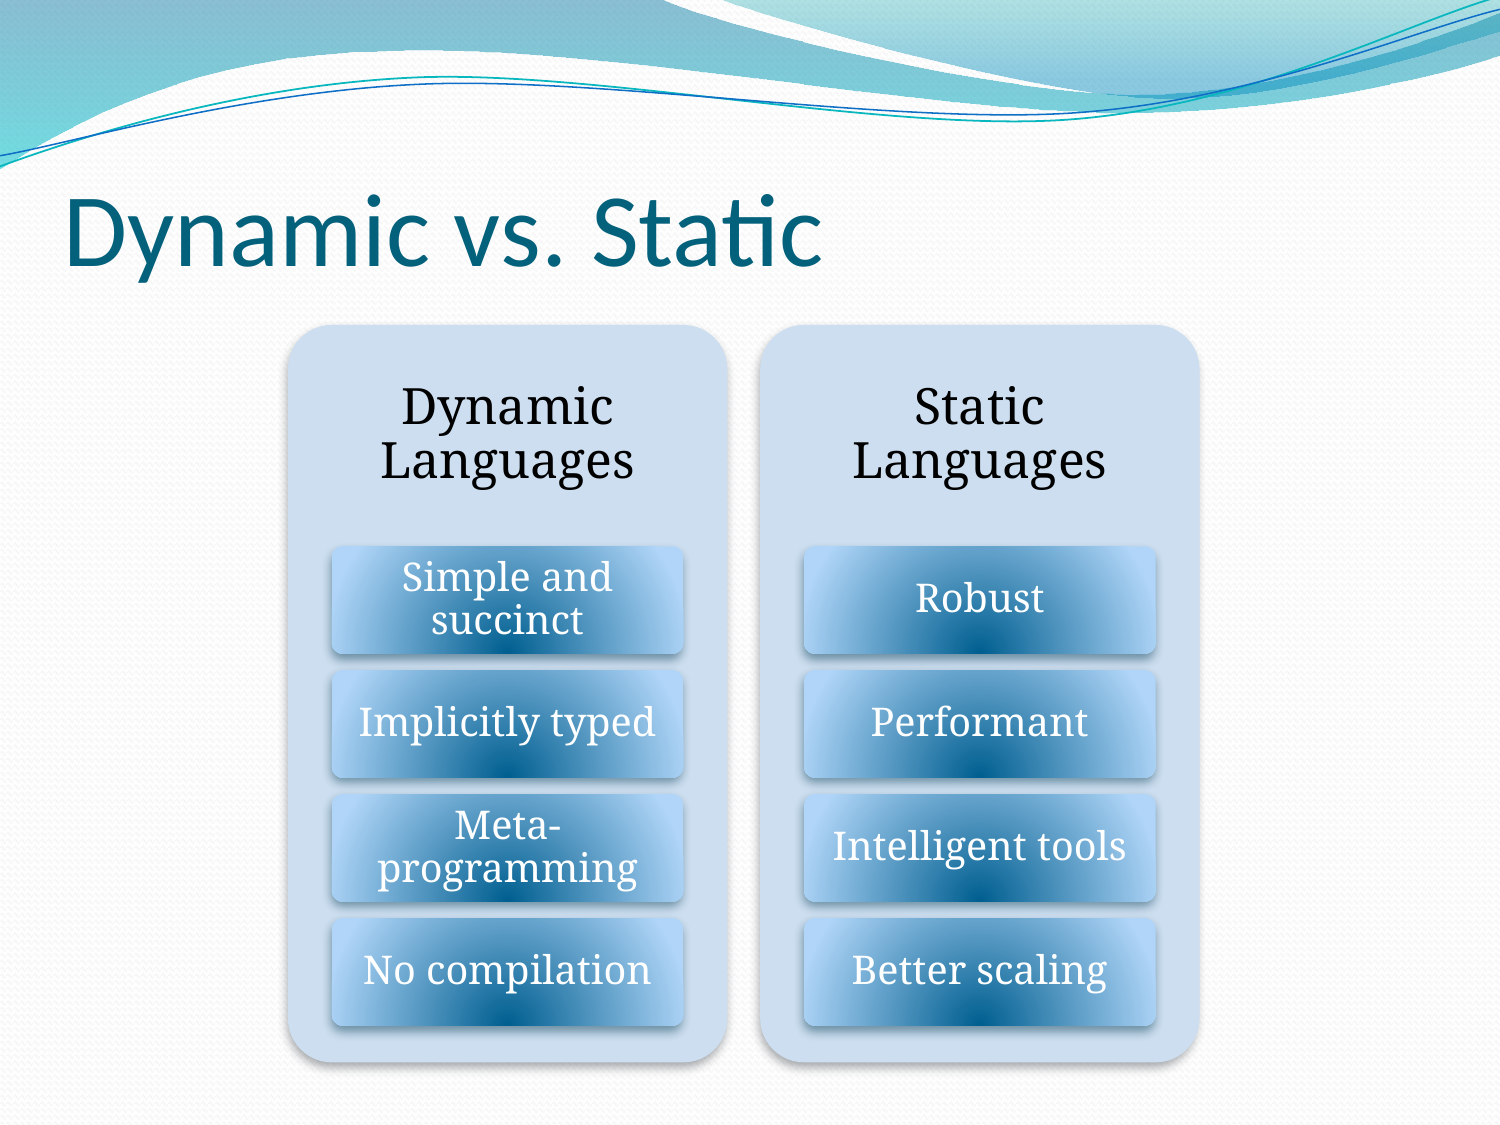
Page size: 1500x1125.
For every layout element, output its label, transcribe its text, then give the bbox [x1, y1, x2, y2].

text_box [287, 324, 1201, 1063]
title Dynamic vs. Static [63, 162, 1438, 289]
